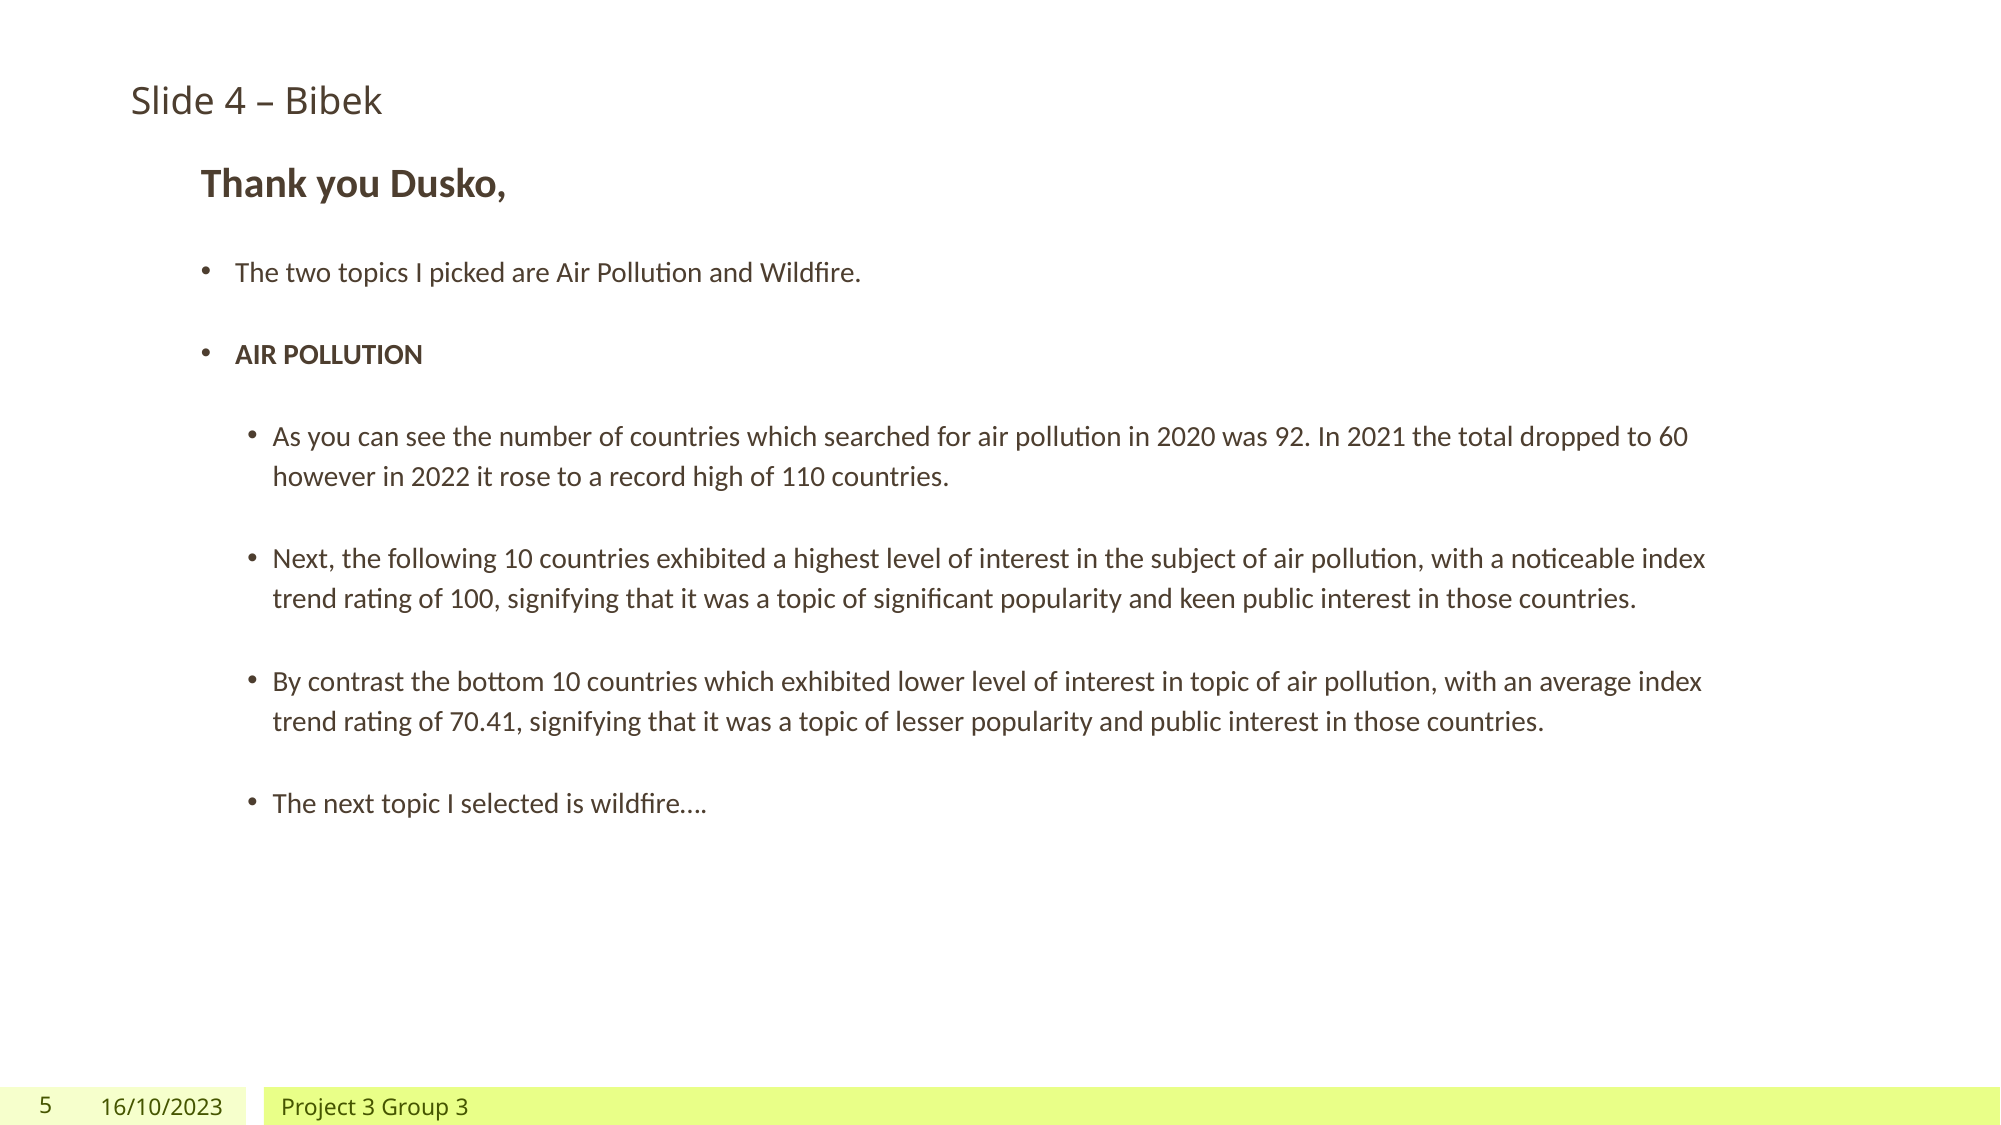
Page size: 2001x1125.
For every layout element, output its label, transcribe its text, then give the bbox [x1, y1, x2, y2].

list Thank you Dusko, The two topics I picked are Air Pollution and Wildfire. AIR POLLUTION As you can see the number of countries which searched for air pollution in 2020 was 92. In 2021 the total dropped to 60 however in 2022 it rose to a record high of 110 countries. Next, the following 10 countries exhibited a highest level of interest in the subject of air pollution, with a noticeable index trend rating of 100, signifying that it was a topic of significant popularity and keen public interest in those countries. By contrast the bottom 10 countries which exhibited lower level of interest in topic of air pollution, with an average index trend rating of 70.41, signifying that it was a topic of lesser popularity and public interest in those countries. The next topic I selected is wildfire…. [185, 143, 1724, 1021]
text_box Slide 4 – Bibek [115, 69, 662, 130]
slide_number 5 [0, 1087, 68, 1125]
footer Project 3 Group 3 [266, 1087, 1767, 1125]
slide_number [74, 1087, 239, 1125]
